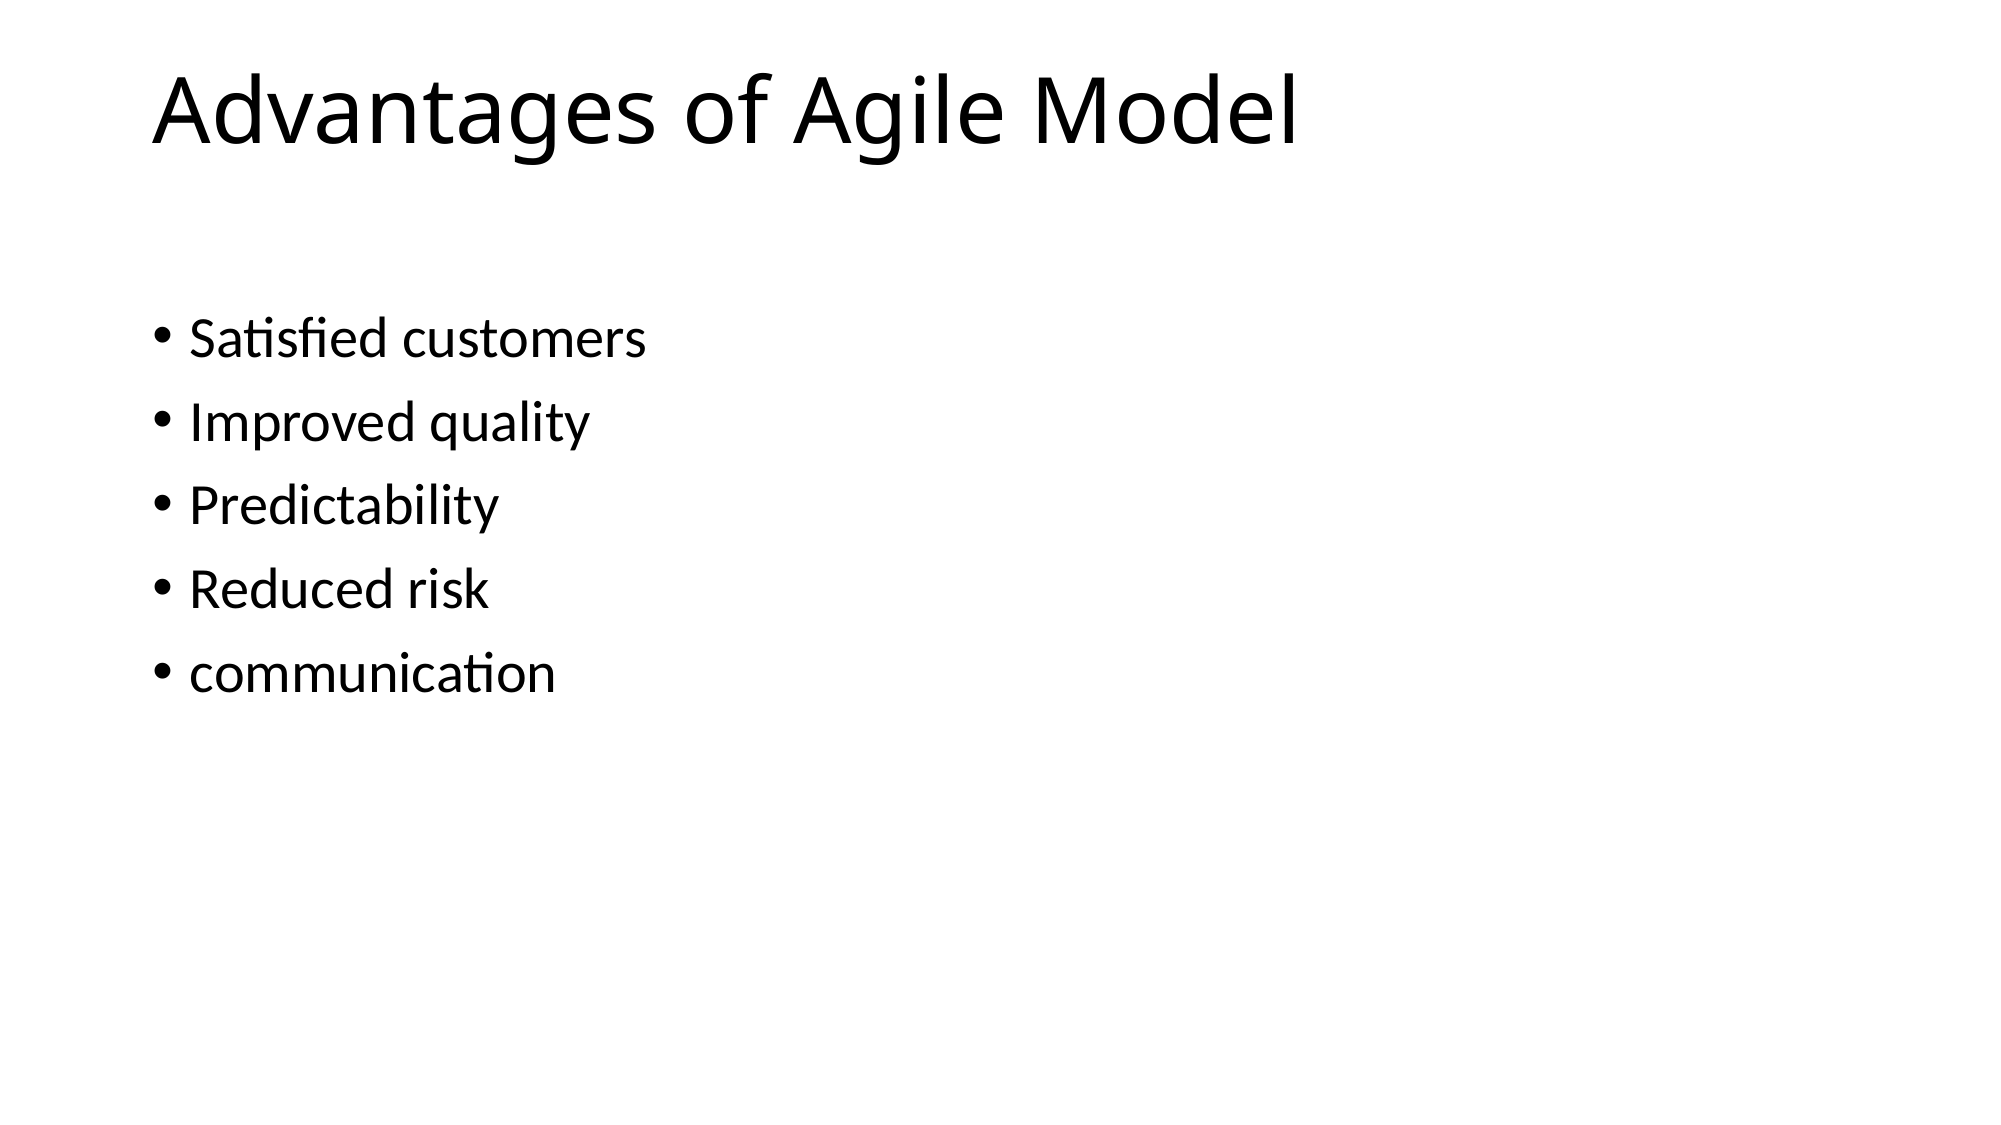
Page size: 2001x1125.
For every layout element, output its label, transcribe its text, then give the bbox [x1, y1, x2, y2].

title Advantages of Agile Model [137, 59, 1863, 278]
list Satisfied customers Improved quality Predictability Reduced risk communication [137, 299, 1863, 1014]
